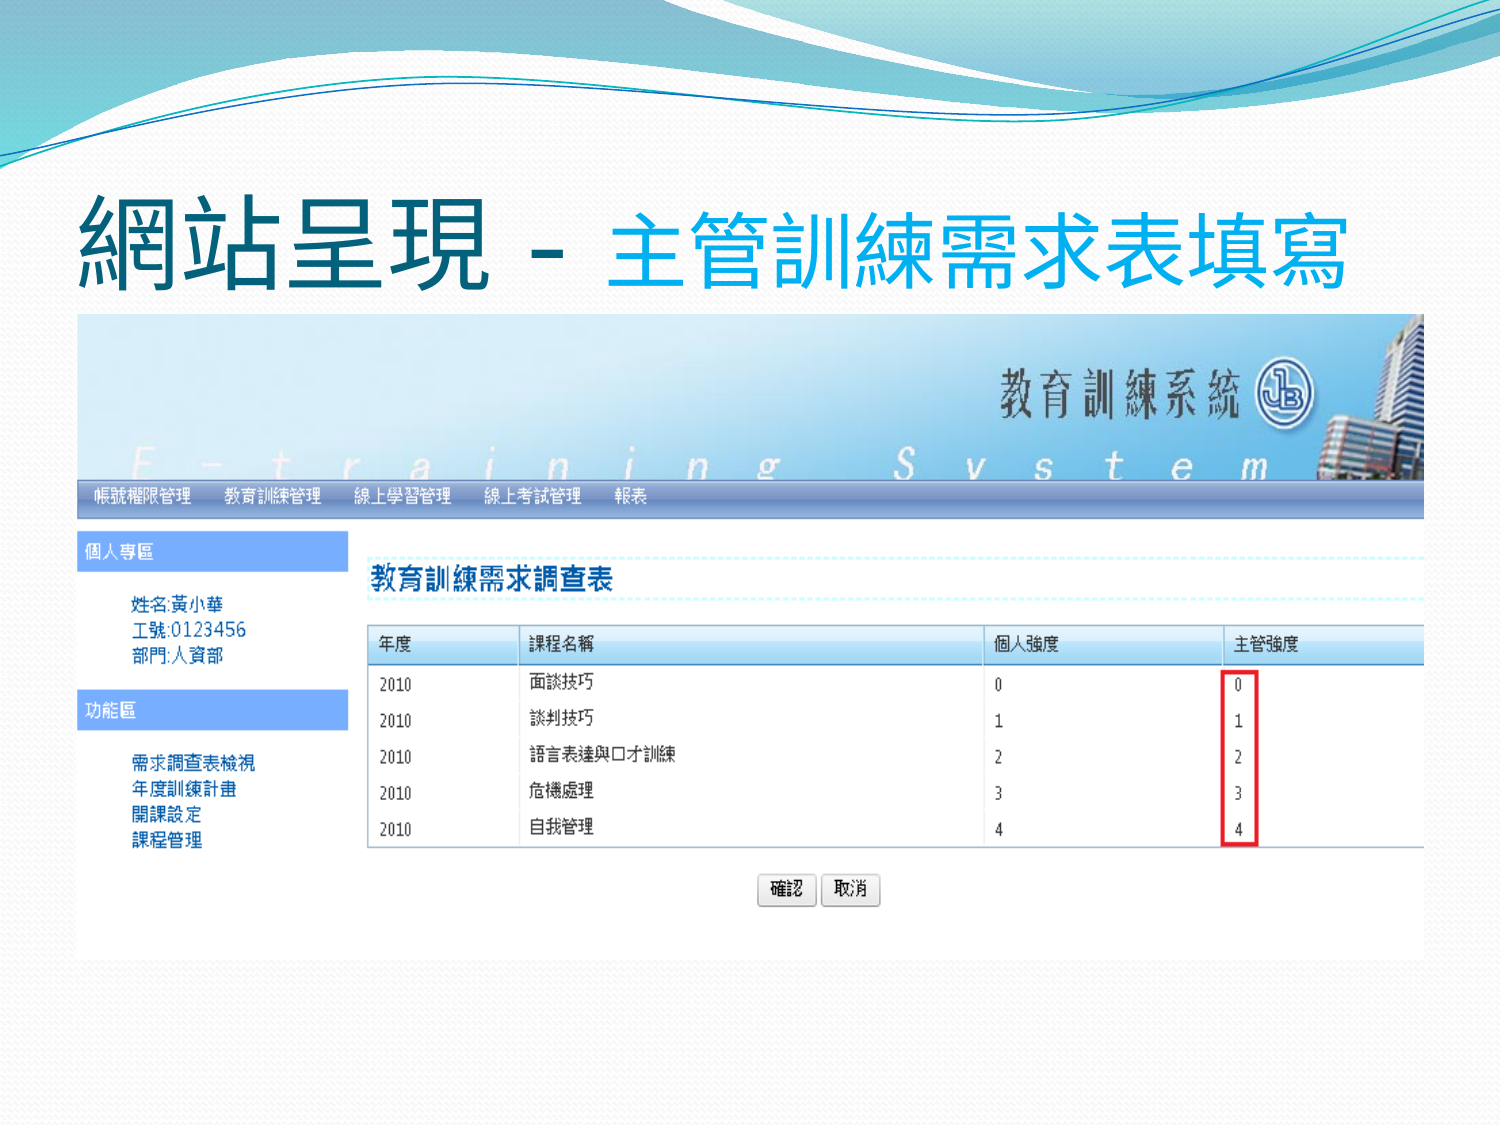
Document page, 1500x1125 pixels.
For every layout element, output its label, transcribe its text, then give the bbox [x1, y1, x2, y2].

title 網站呈現-主管訓練需求表填寫 [75, 115, 1425, 303]
picture [76, 314, 1424, 960]
